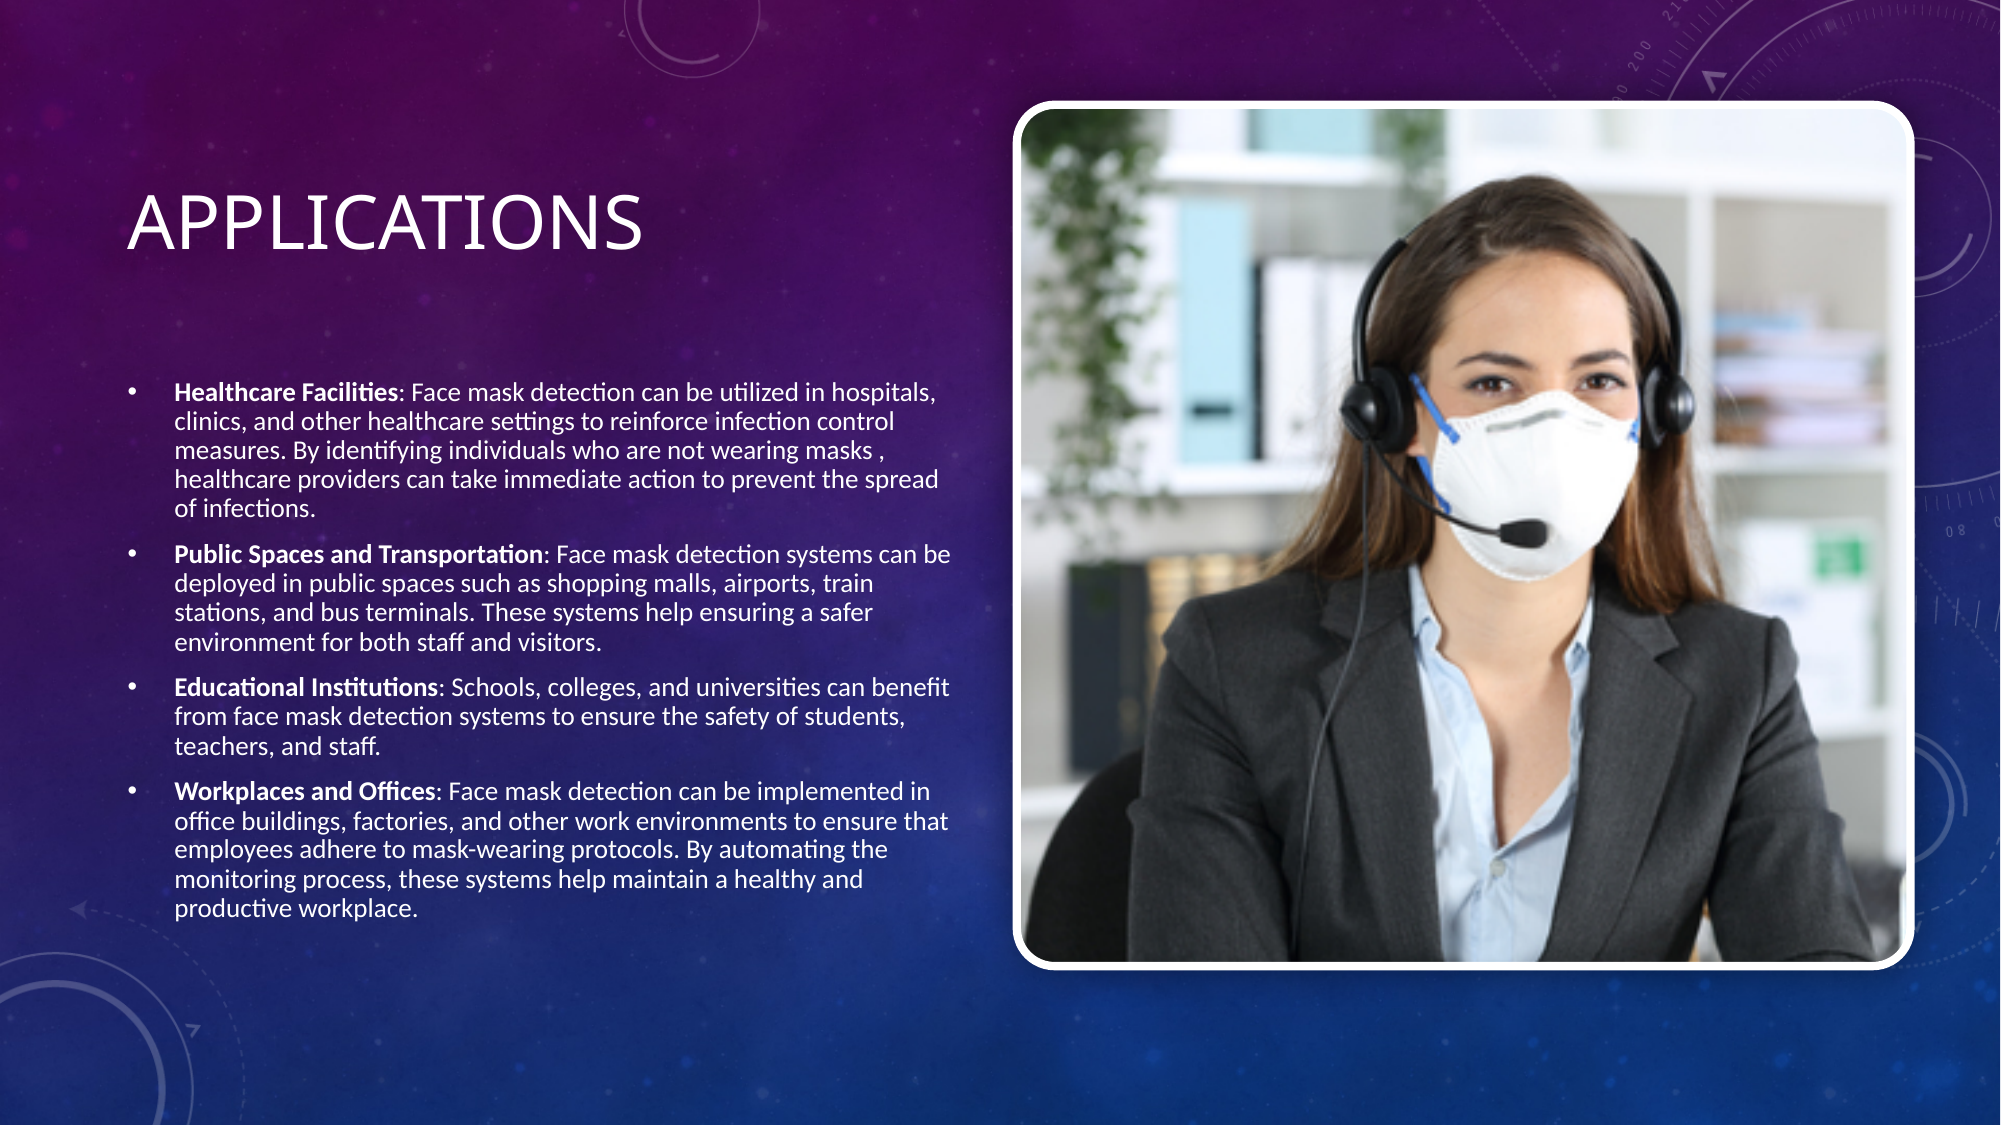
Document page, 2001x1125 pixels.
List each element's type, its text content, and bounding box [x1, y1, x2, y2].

list Healthcare Facilities: Face mask detection can be utilized in hospitals, clinics, and other healthcare settings to reinforce infection control measures. By identifying individuals who are not wearing masks , healthcare providers can take immediate action to prevent the spread of infections. Public Spaces and Transportation: Face mask detection systems can be deployed in public spaces such as shopping malls, airports, train stations, and bus terminals. These systems help ensuring a safer environment for both staff and visitors. Educational Institutions: Schools, colleges, and universities can benefit from face mask detection systems to ensure the safety of students, teachers, and staff. Workplaces and Offices: Face mask detection can be implemented in office buildings, factories, and other work environments to ensure that employees adhere to mask-wearing protocols. By automating the monitoring process, these systems help maintain a healthy and productive workplace. [112, 351, 969, 950]
title Applications [112, 99, 969, 339]
picture [0, 0, 2001, 1125]
